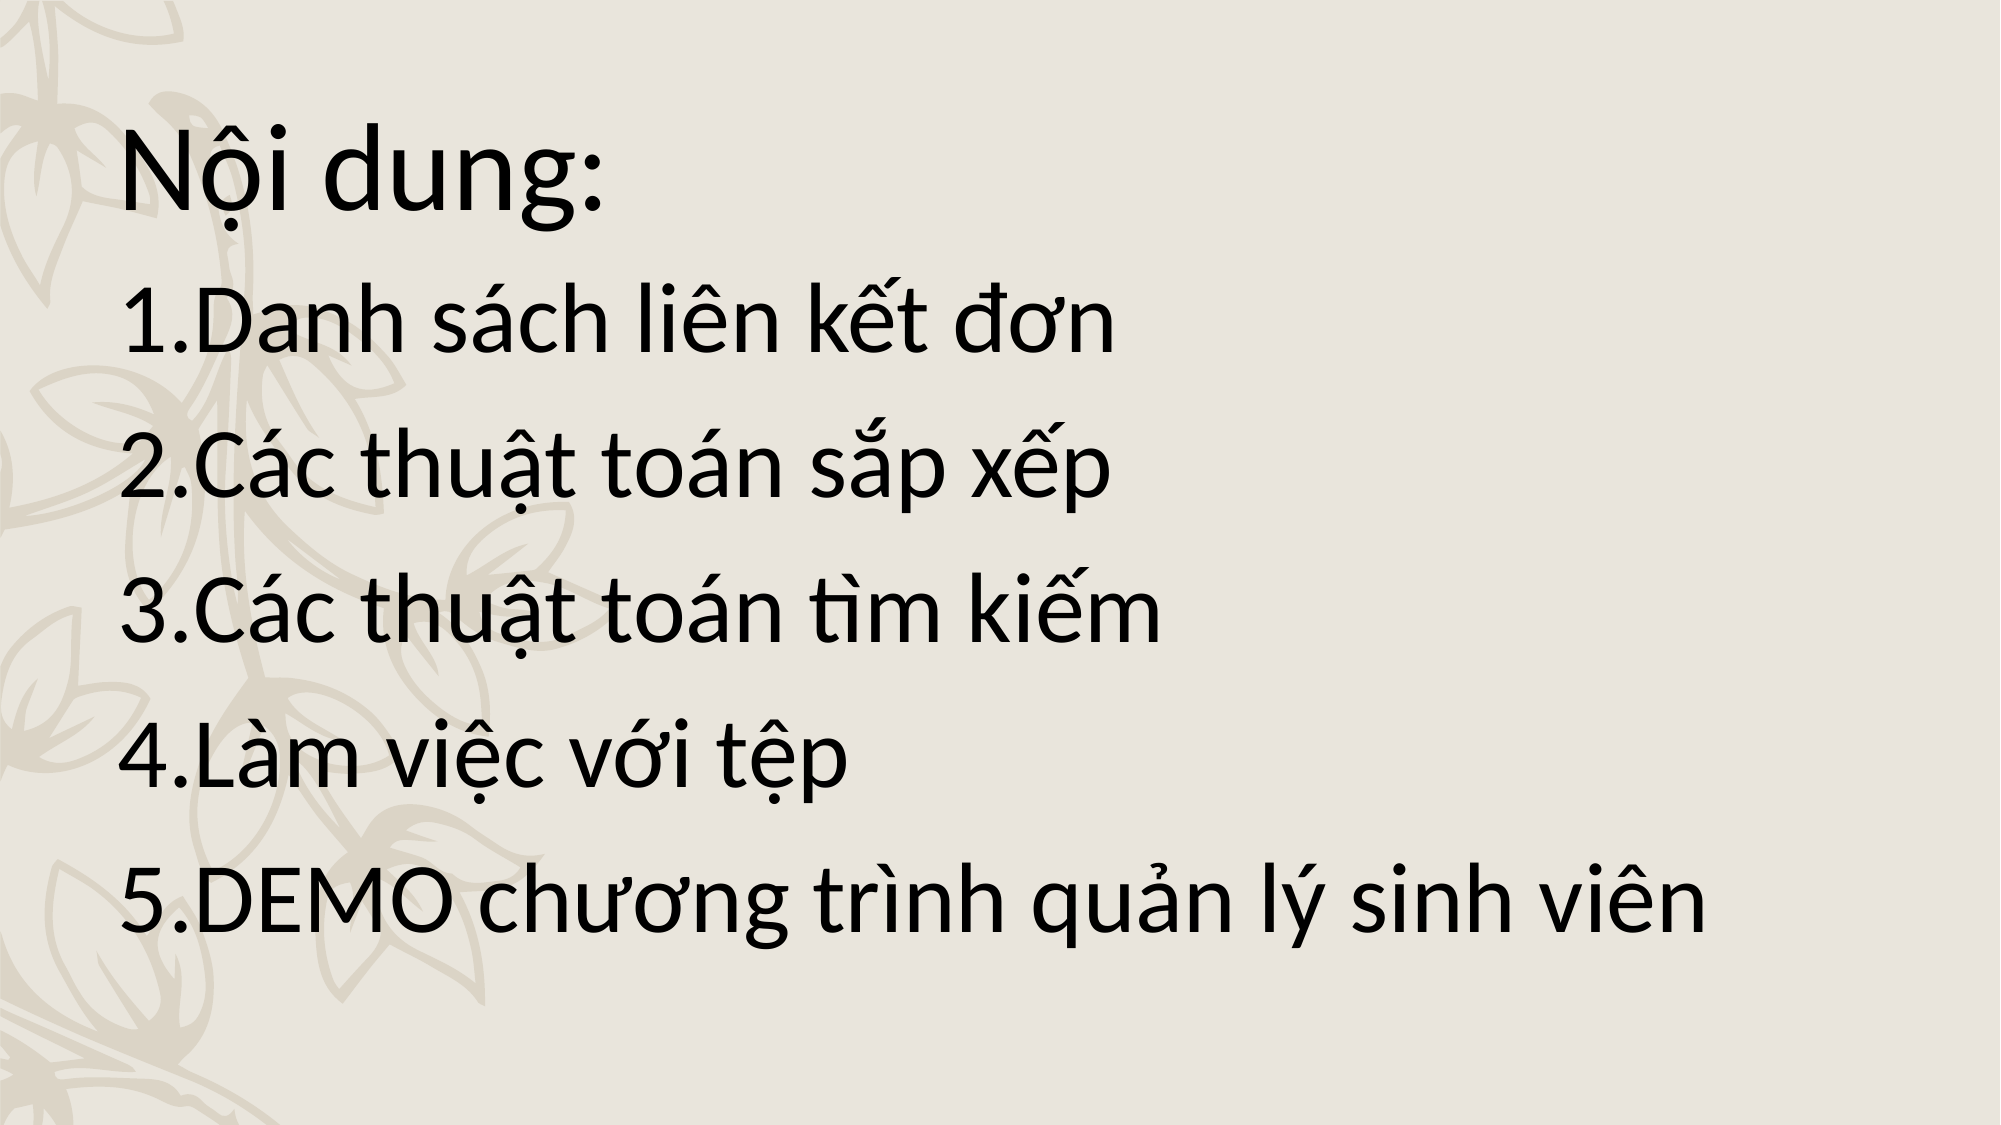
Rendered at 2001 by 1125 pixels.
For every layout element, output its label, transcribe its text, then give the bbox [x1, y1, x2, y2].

text_box Nội dung: [102, 78, 1259, 244]
text_box Danh sách liên kết đơn Các thuật toán sắp xếp Các thuật toán tìm kiếm Làm việc với tệp DEMO chương trình quản lý sinh viên [102, 244, 1872, 960]
